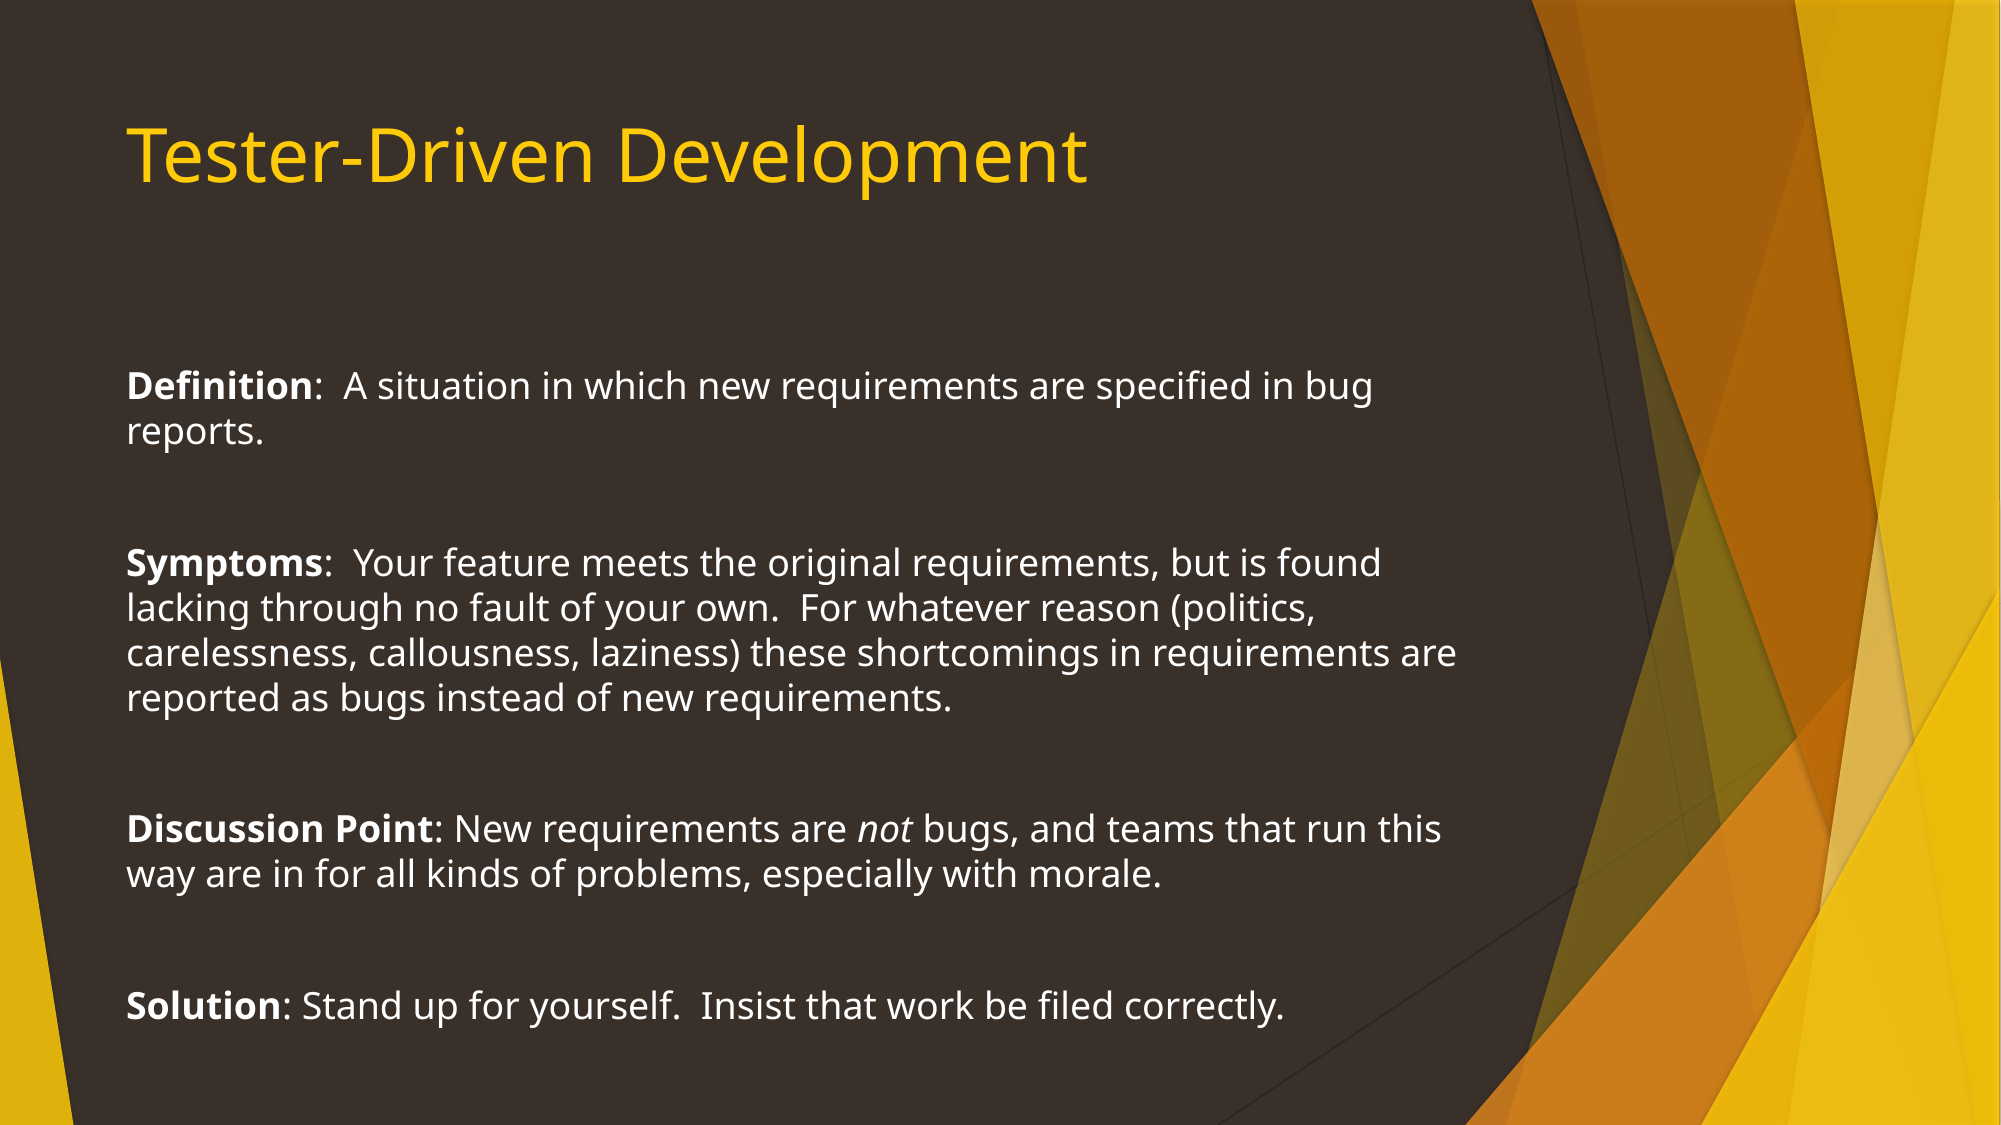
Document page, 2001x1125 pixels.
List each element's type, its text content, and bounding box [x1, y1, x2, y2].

list Definition: A situation in which new requirements are specified in bug reports. Symptoms: Your feature meets the original requirements, but is found lacking through no fault of your own. For whatever reason (politics, carelessness, callousness, laziness) these shortcomings in requirements are reported as bugs instead of new requirements. Discussion Point: New requirements are not bugs, and teams that run this way are in for all kinds of problems, especially with morale. Solution: Stand up for yourself. Insist that work be filed correctly. [111, 354, 1522, 992]
title Tester-Driven Development [111, 99, 1522, 317]
